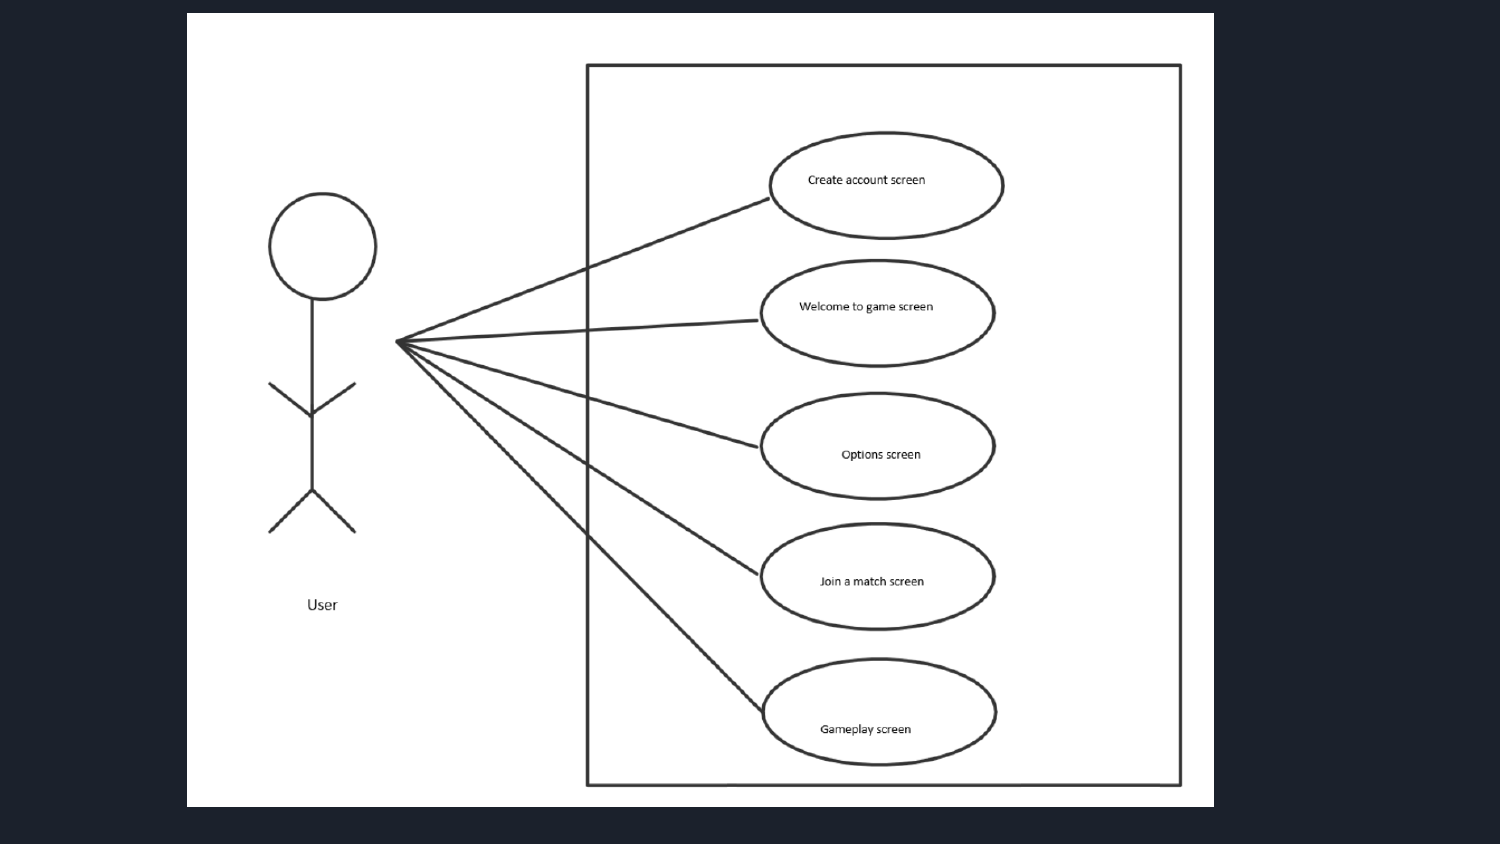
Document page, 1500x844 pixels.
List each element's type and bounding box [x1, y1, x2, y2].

picture [187, 12, 1215, 808]
